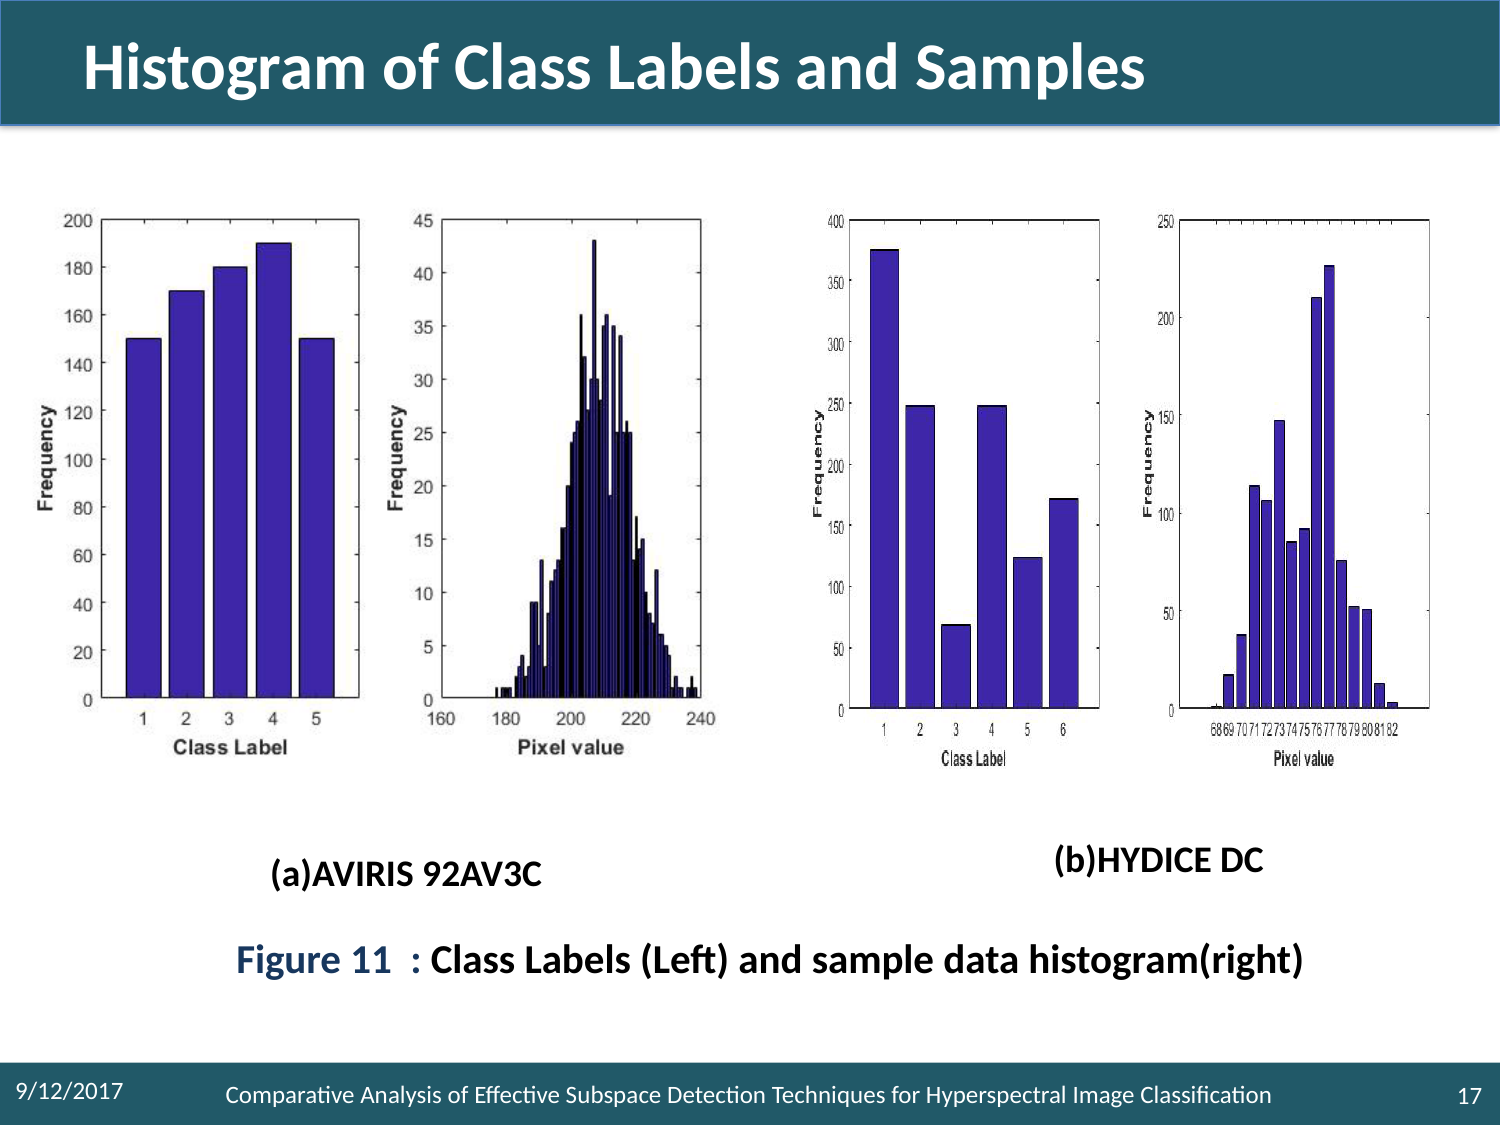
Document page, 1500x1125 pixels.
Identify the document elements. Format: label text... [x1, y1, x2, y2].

picture [0, 174, 1500, 776]
slide_number 17 [1434, 1065, 1498, 1125]
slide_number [0, 1059, 175, 1120]
text_box Histogram of Class Labels and Samples [0, 0, 1500, 126]
footer Comparative Analysis of Effective Subspace Detection Techniques for Hyperspectral Image Classification [0, 1062, 1500, 1125]
text_box (a)AVIRIS 92AV3C [255, 796, 558, 902]
text_box (b)HYDICE DC [1038, 827, 1288, 887]
text_box Figure 11 : Class Labels (Left) and sample data histogram(right) [70, 924, 1434, 1021]
